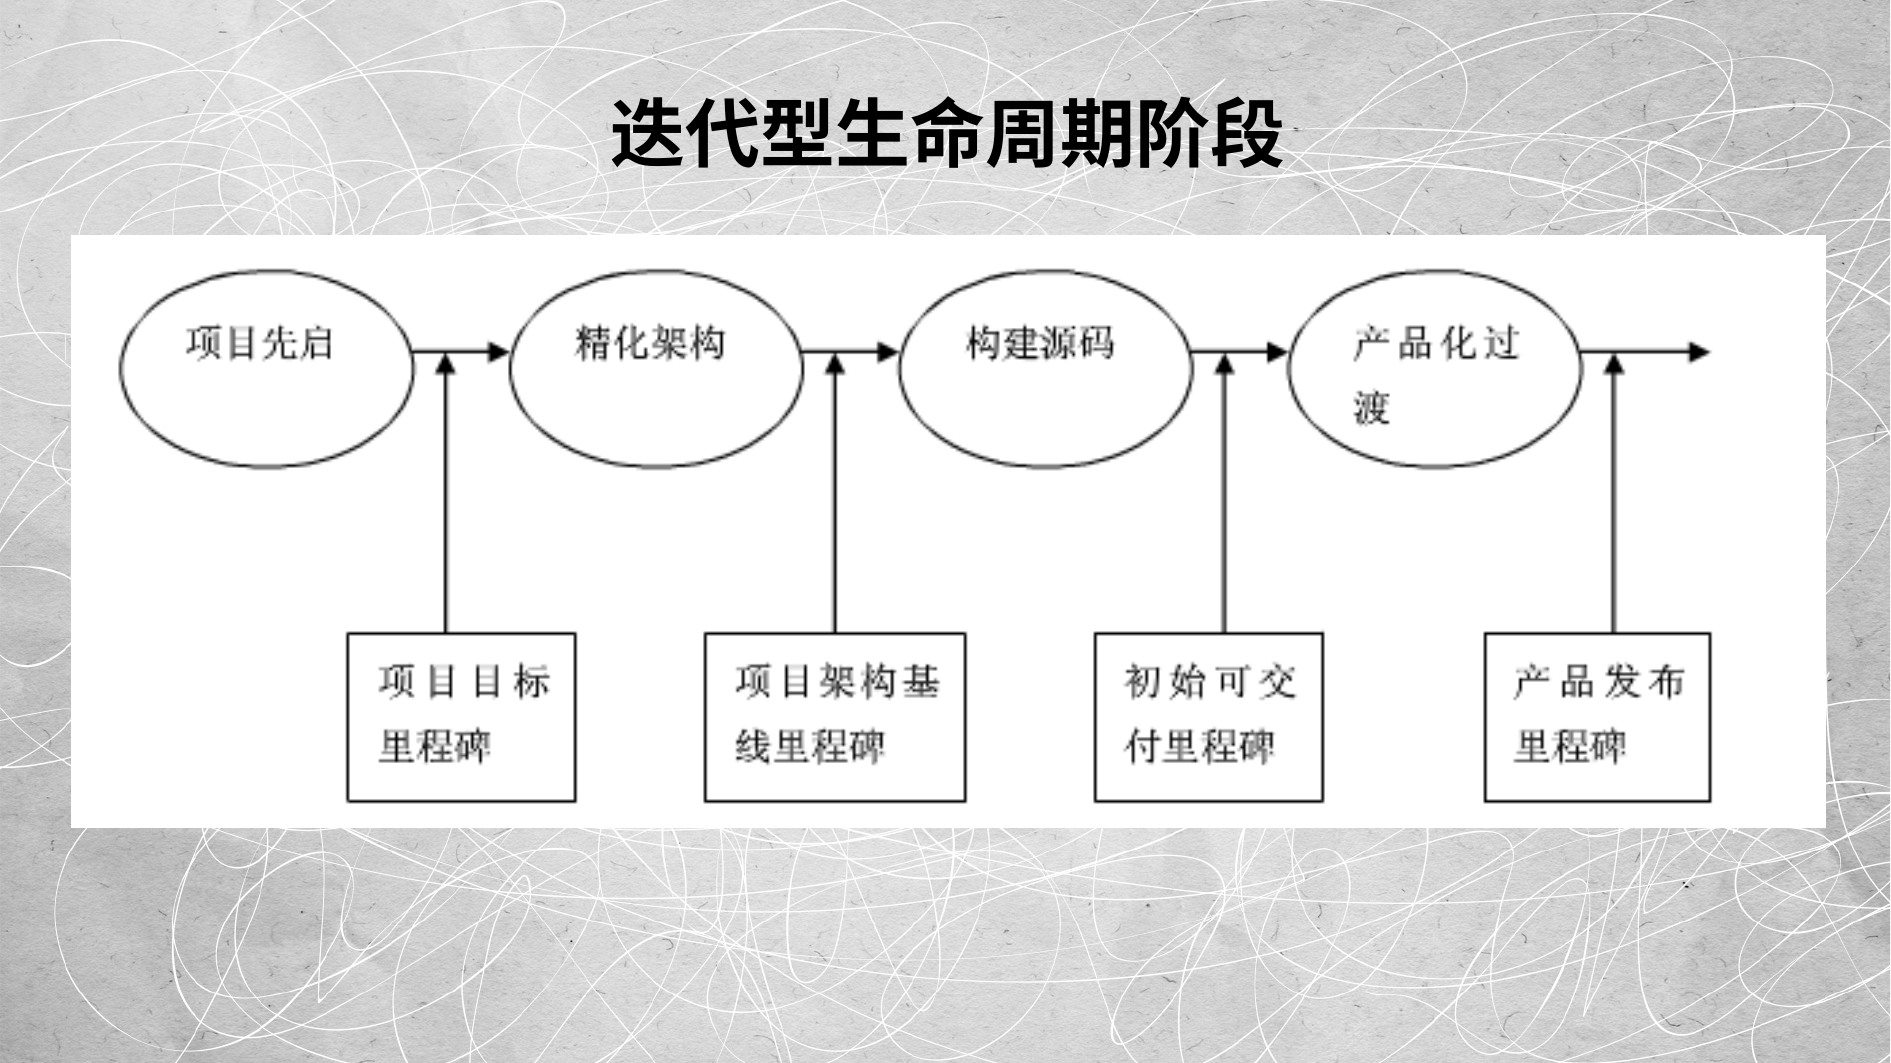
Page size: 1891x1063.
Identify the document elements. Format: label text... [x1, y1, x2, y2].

picture [0, 0, 1891, 1063]
text_box 迭代型生命周期阶段 [325, 94, 1571, 192]
